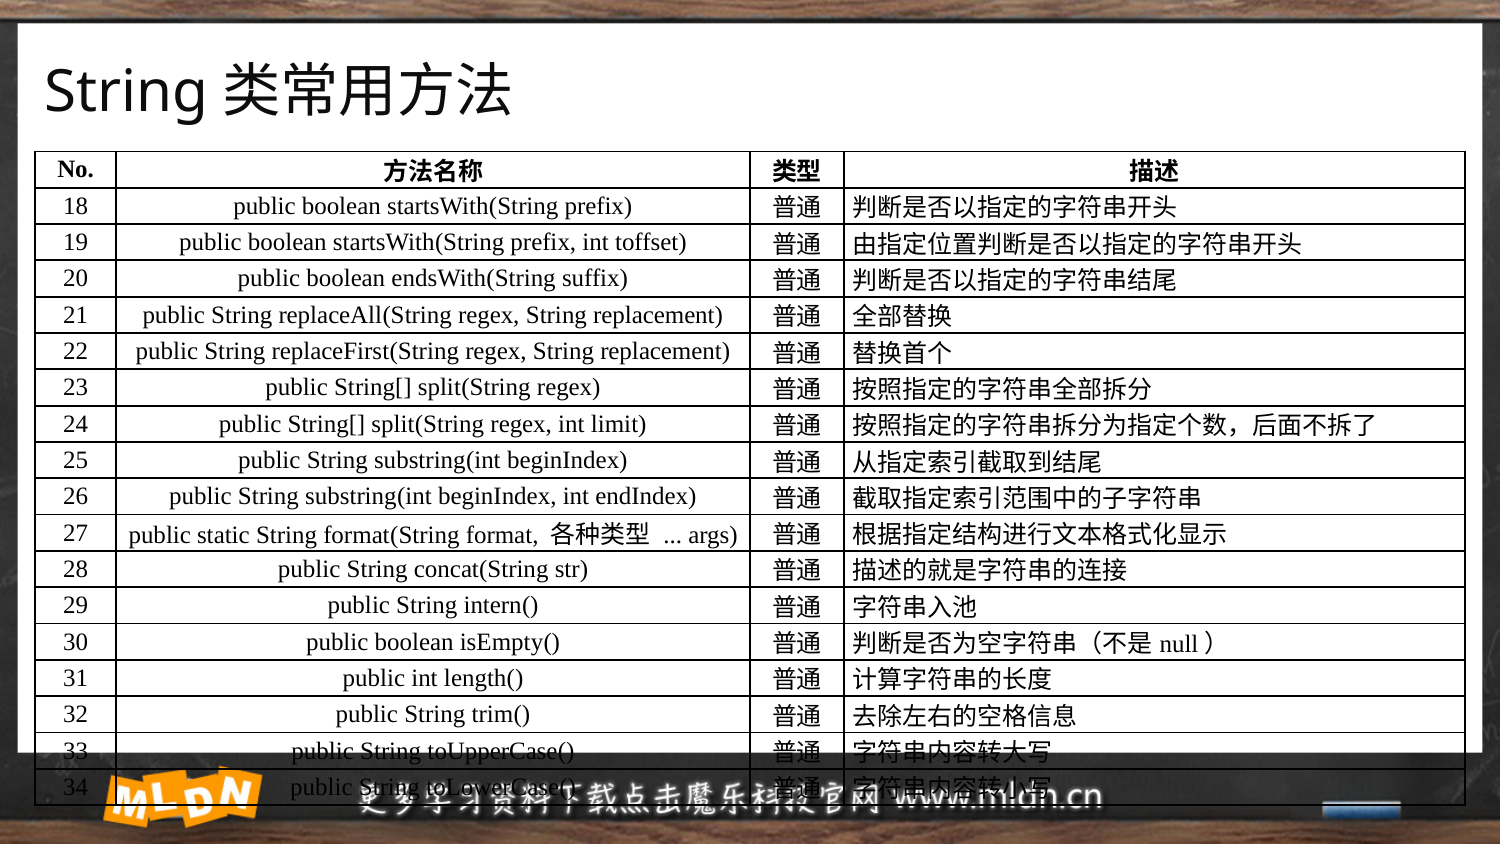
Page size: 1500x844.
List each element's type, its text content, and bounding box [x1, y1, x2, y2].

table_cell public String substring​(int beginIndex, int endIndex) [117, 479, 749, 514]
table_cell 去除左右的空格信息 [845, 697, 1464, 732]
table_cell 普通 [751, 261, 843, 296]
table_cell 普通 [751, 624, 843, 659]
table_cell public static String format​(String format, 各种类型 ... args) [117, 515, 749, 550]
table_cell 普通 [751, 588, 843, 623]
table_cell 普通 [751, 334, 843, 368]
table_cell 33 [36, 733, 115, 768]
table_cell 字符串内容转小写 [845, 770, 1464, 804]
table_cell public String replaceFirst​(String regex, String replacement) [117, 334, 749, 368]
table_cell 31 [36, 661, 115, 695]
picture [0, 0, 1500, 844]
table_cell 全部替换 [845, 298, 1464, 332]
table_cell public boolean endsWith​(String suffix) [117, 261, 749, 296]
table_cell 由指定位置判断是否以指定的字符串开头 [845, 225, 1464, 259]
table_cell 普通 [751, 443, 843, 477]
table_cell public String concat​(String str) [117, 552, 749, 586]
table_cell public String substring​(int beginIndex) [117, 443, 749, 477]
table_header No. [36, 152, 115, 187]
table_cell public boolean isEmpty​() [117, 624, 749, 659]
table_cell 23 [36, 370, 115, 405]
table_cell 判断是否以指定的字符串开头 [845, 189, 1464, 223]
table_cell 替换首个 [845, 334, 1464, 368]
table_cell 计算字符串的长度 [845, 661, 1464, 695]
table_header 描述 [845, 152, 1464, 187]
table_cell 19 [36, 225, 115, 259]
table_cell 普通 [751, 189, 843, 223]
table_cell 26 [36, 479, 115, 514]
table_cell 20 [36, 261, 115, 296]
table_cell 普通 [751, 225, 843, 259]
table_cell 28 [36, 552, 115, 586]
table_cell public String trim​() [117, 697, 749, 732]
table_cell 字符串入池 [845, 588, 1464, 623]
table_cell 从指定索引截取到结尾 [845, 443, 1464, 477]
table_cell 普通 [751, 370, 843, 405]
table_cell 普通 [751, 661, 843, 695]
table_cell 按照指定的字符串全部拆分 [845, 370, 1464, 405]
table_cell 24 [36, 407, 115, 441]
table_cell 21 [36, 298, 115, 332]
table_cell public boolean startsWith​(String prefix) [117, 189, 749, 223]
table_cell 普通 [751, 298, 843, 332]
title String类常用方法 [29, 34, 1471, 141]
table_cell 32 [36, 697, 115, 732]
table_cell 字符串内容转大写 [845, 733, 1464, 768]
table_cell public int length​() [117, 661, 749, 695]
table_cell 截取指定索引范围中的子字符串 [845, 479, 1464, 514]
table_cell 判断是否以指定的字符串结尾 [845, 261, 1464, 296]
table_cell 22 [36, 334, 115, 368]
table_cell public String intern​() [117, 588, 749, 623]
table_cell 普通 [751, 770, 843, 804]
table_cell 29 [36, 588, 115, 623]
table_cell public String toLowerCase​() [117, 770, 749, 804]
table_cell 按照指定的字符串拆分为指定个数，后面不拆了 [845, 407, 1464, 441]
table_cell public String toUpperCase​() [117, 733, 749, 768]
table_cell 普通 [751, 479, 843, 514]
table_header 类型 [751, 152, 843, 187]
table_cell 18 [36, 189, 115, 223]
table_cell 普通 [751, 407, 843, 441]
table_cell 30 [36, 624, 115, 659]
table_cell 描述的就是字符串的连接 [845, 552, 1464, 586]
table_cell 34 [36, 770, 115, 804]
table_cell 27 [36, 515, 115, 550]
table_cell 普通 [751, 697, 843, 732]
table_cell public String[] split​(String regex) [117, 370, 749, 405]
table_cell 25 [36, 443, 115, 477]
table_cell 普通 [751, 552, 843, 586]
table_cell public String replaceAll​(String regex, String replacement) [117, 298, 749, 332]
table_cell 普通 [751, 733, 843, 768]
table_cell public String[] split​(String regex, int limit) [117, 407, 749, 441]
table_header 方法名称 [117, 152, 749, 187]
table_cell public boolean startsWith​(String prefix, int toffset) [117, 225, 749, 259]
table_cell 普通 [751, 515, 843, 550]
table_cell 根据指定结构进行文本格式化显示 [845, 515, 1464, 550]
table_cell 判断是否为空字符串（不是null） [845, 624, 1464, 659]
